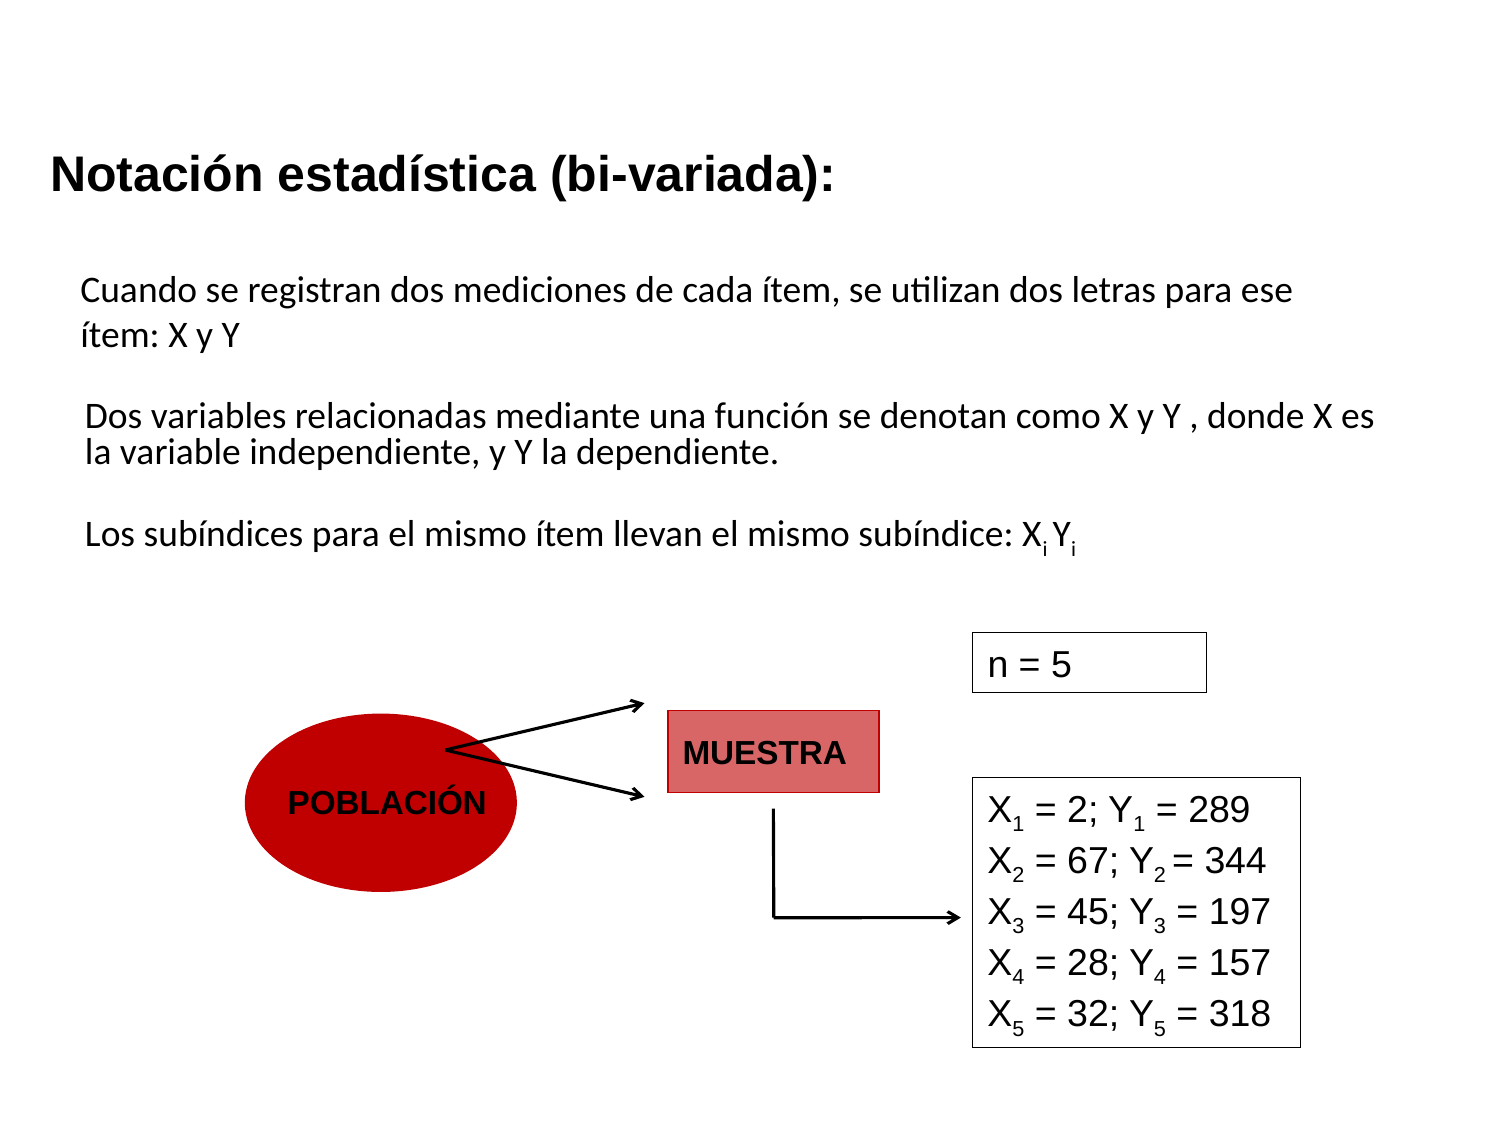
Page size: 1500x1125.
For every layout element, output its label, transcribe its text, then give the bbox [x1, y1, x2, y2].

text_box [445, 703, 645, 749]
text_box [445, 749, 645, 797]
text_box MUESTRA [667, 710, 879, 793]
text_box Cuando se registran dos mediciones de cada ítem, se utilizan dos letras para ese ítem: X y Y [65, 257, 1390, 363]
text_box POBLACIÓN [257, 773, 517, 829]
title Notación estadística (bi-variada): [35, 93, 1055, 258]
text_box n = 5 [972, 632, 1207, 693]
text_box X1 = 2; Y1 = 289 X2 = 67; Y2 = 344 X3 = 45; Y3 = 197 X4 = 28; Y4 = 157 X5 = 32; Y5 = 318 [972, 777, 1301, 1048]
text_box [812, 769, 922, 957]
text_box Dos variables relacionadas mediante una función se denotan como X y Y , donde X es la variable independiente, y Y la dependiente. [70, 392, 1395, 480]
text_box Los subíndices para el mismo ítem llevan el mismo subíndice: Xi Yi [70, 501, 1395, 568]
text_box [246, 714, 510, 891]
